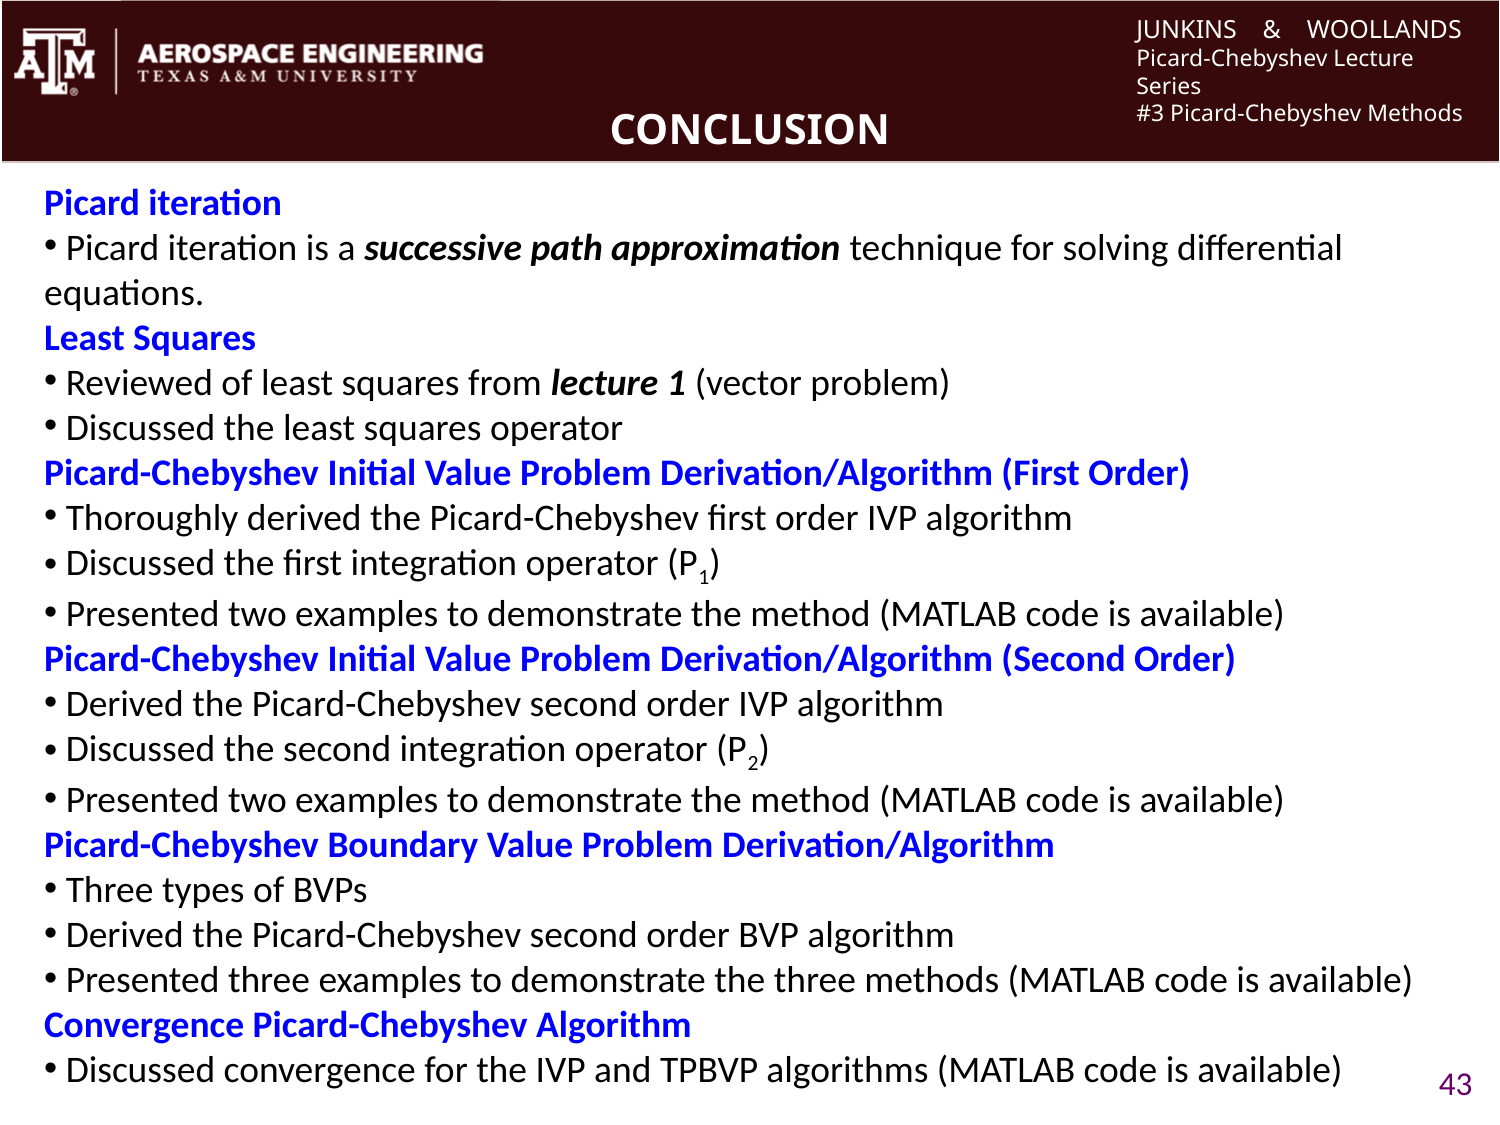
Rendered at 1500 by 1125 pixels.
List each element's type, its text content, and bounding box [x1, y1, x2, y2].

text_box Picard iteration Picard iteration is a successive path approximation technique for solving differential equations. Least Squares Reviewed of least squares from lecture 1 (vector problem) Discussed the least squares operator Picard-Chebyshev Initial Value Problem Derivation/Algorithm (First Order) Thoroughly derived the Picard-Chebyshev first order IVP algorithm Discussed the first integration operator (P1) Presented two examples to demonstrate the method (MATLAB code is available) Picard-Chebyshev Initial Value Problem Derivation/Algorithm (Second Order) Derived the Picard-Chebyshev second order IVP algorithm Discussed the second integration operator (P2) Presented two examples to demonstrate the method (MATLAB code is available) Picard-Chebyshev Boundary Value Problem Derivation/Algorithm Three types of BVPs Derived the Picard-Chebyshev second order BVP algorithm Presented three examples to demonstrate the three methods (MATLAB code is available) Convergence Picard-Chebyshev Algorithm Discussed convergence for the IVP and TPBVP algorithms (MATLAB code is available) [29, 171, 1471, 1098]
picture [0, 0, 1500, 163]
text_box 43 [1137, 1052, 1488, 1113]
